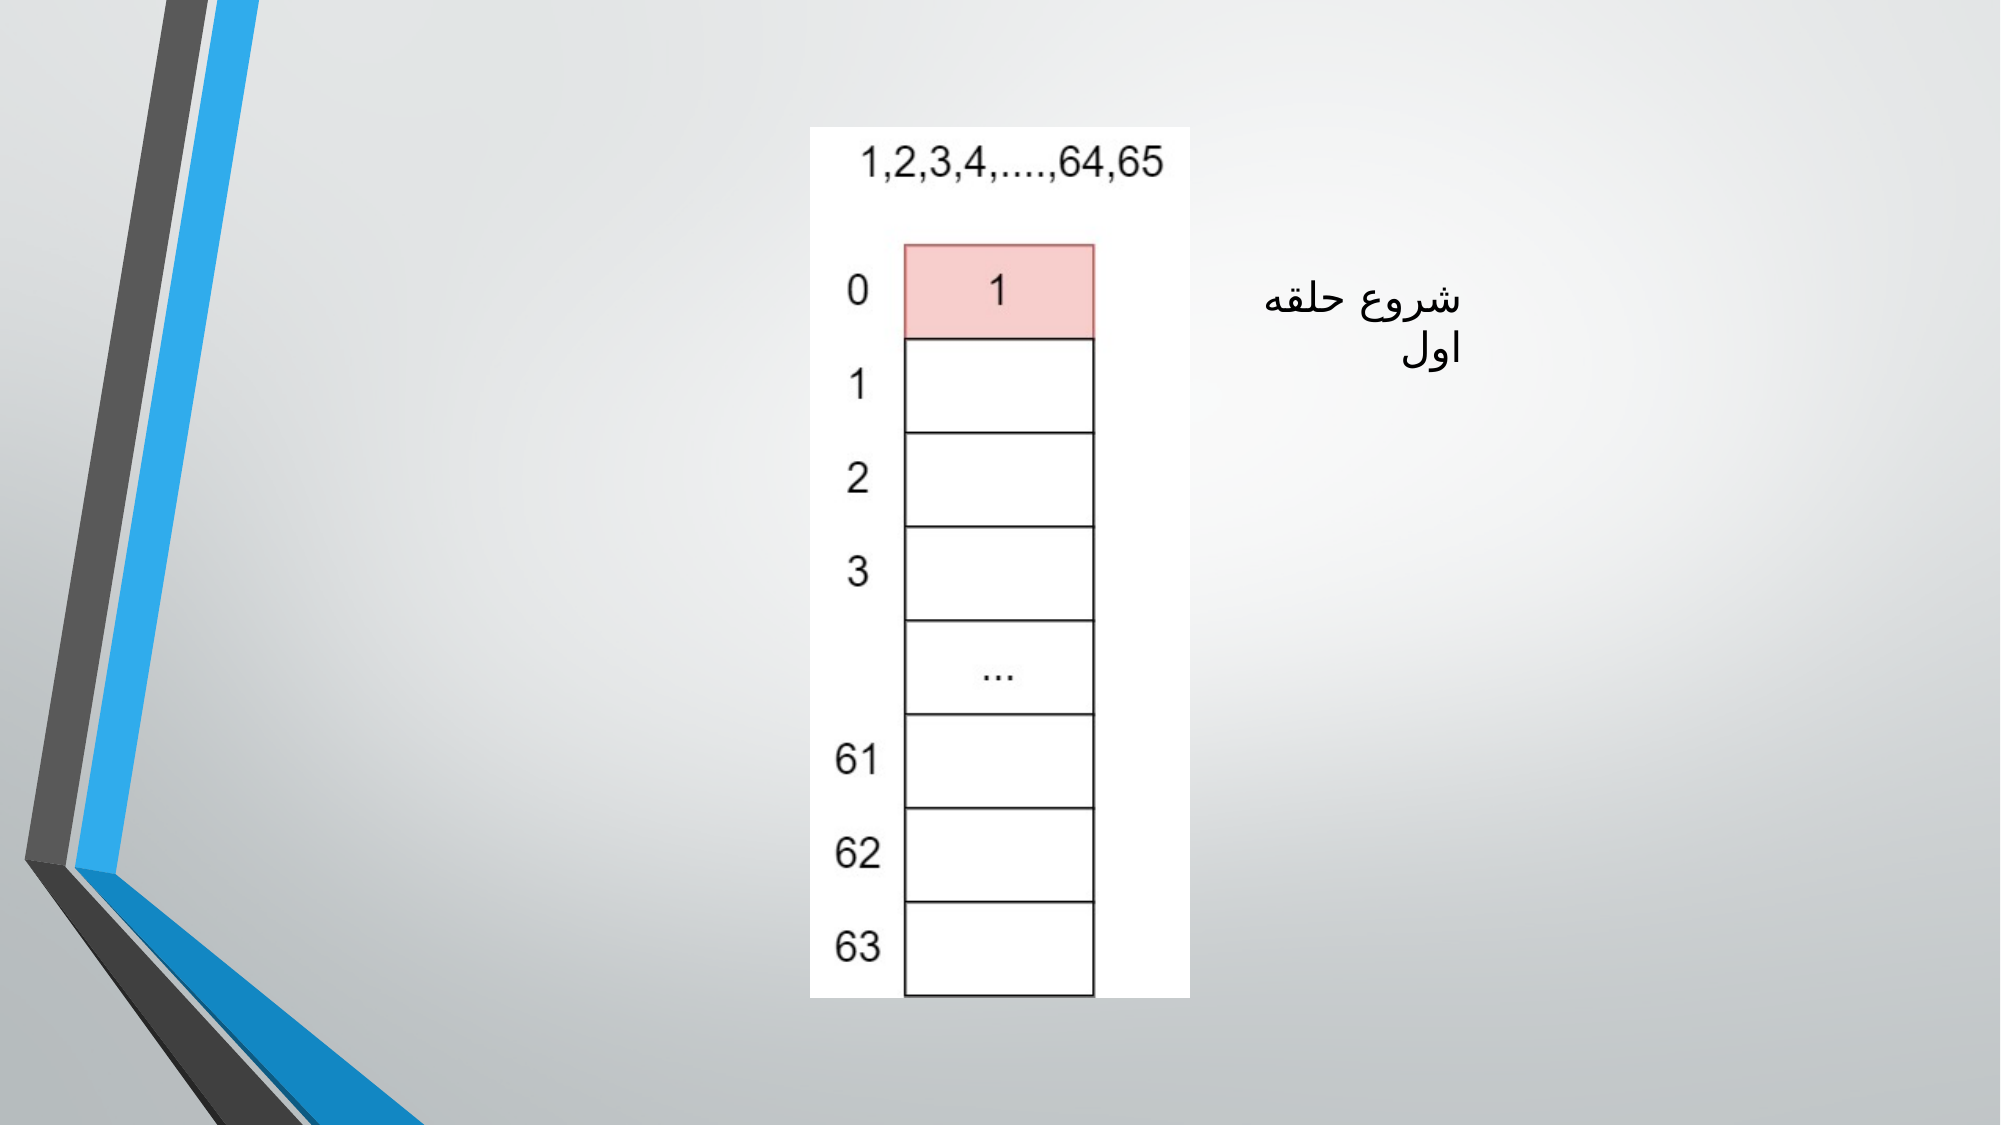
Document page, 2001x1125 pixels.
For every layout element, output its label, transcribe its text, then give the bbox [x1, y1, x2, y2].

text_box شروع حلقه اول [1241, 263, 1478, 378]
picture [810, 127, 1190, 998]
